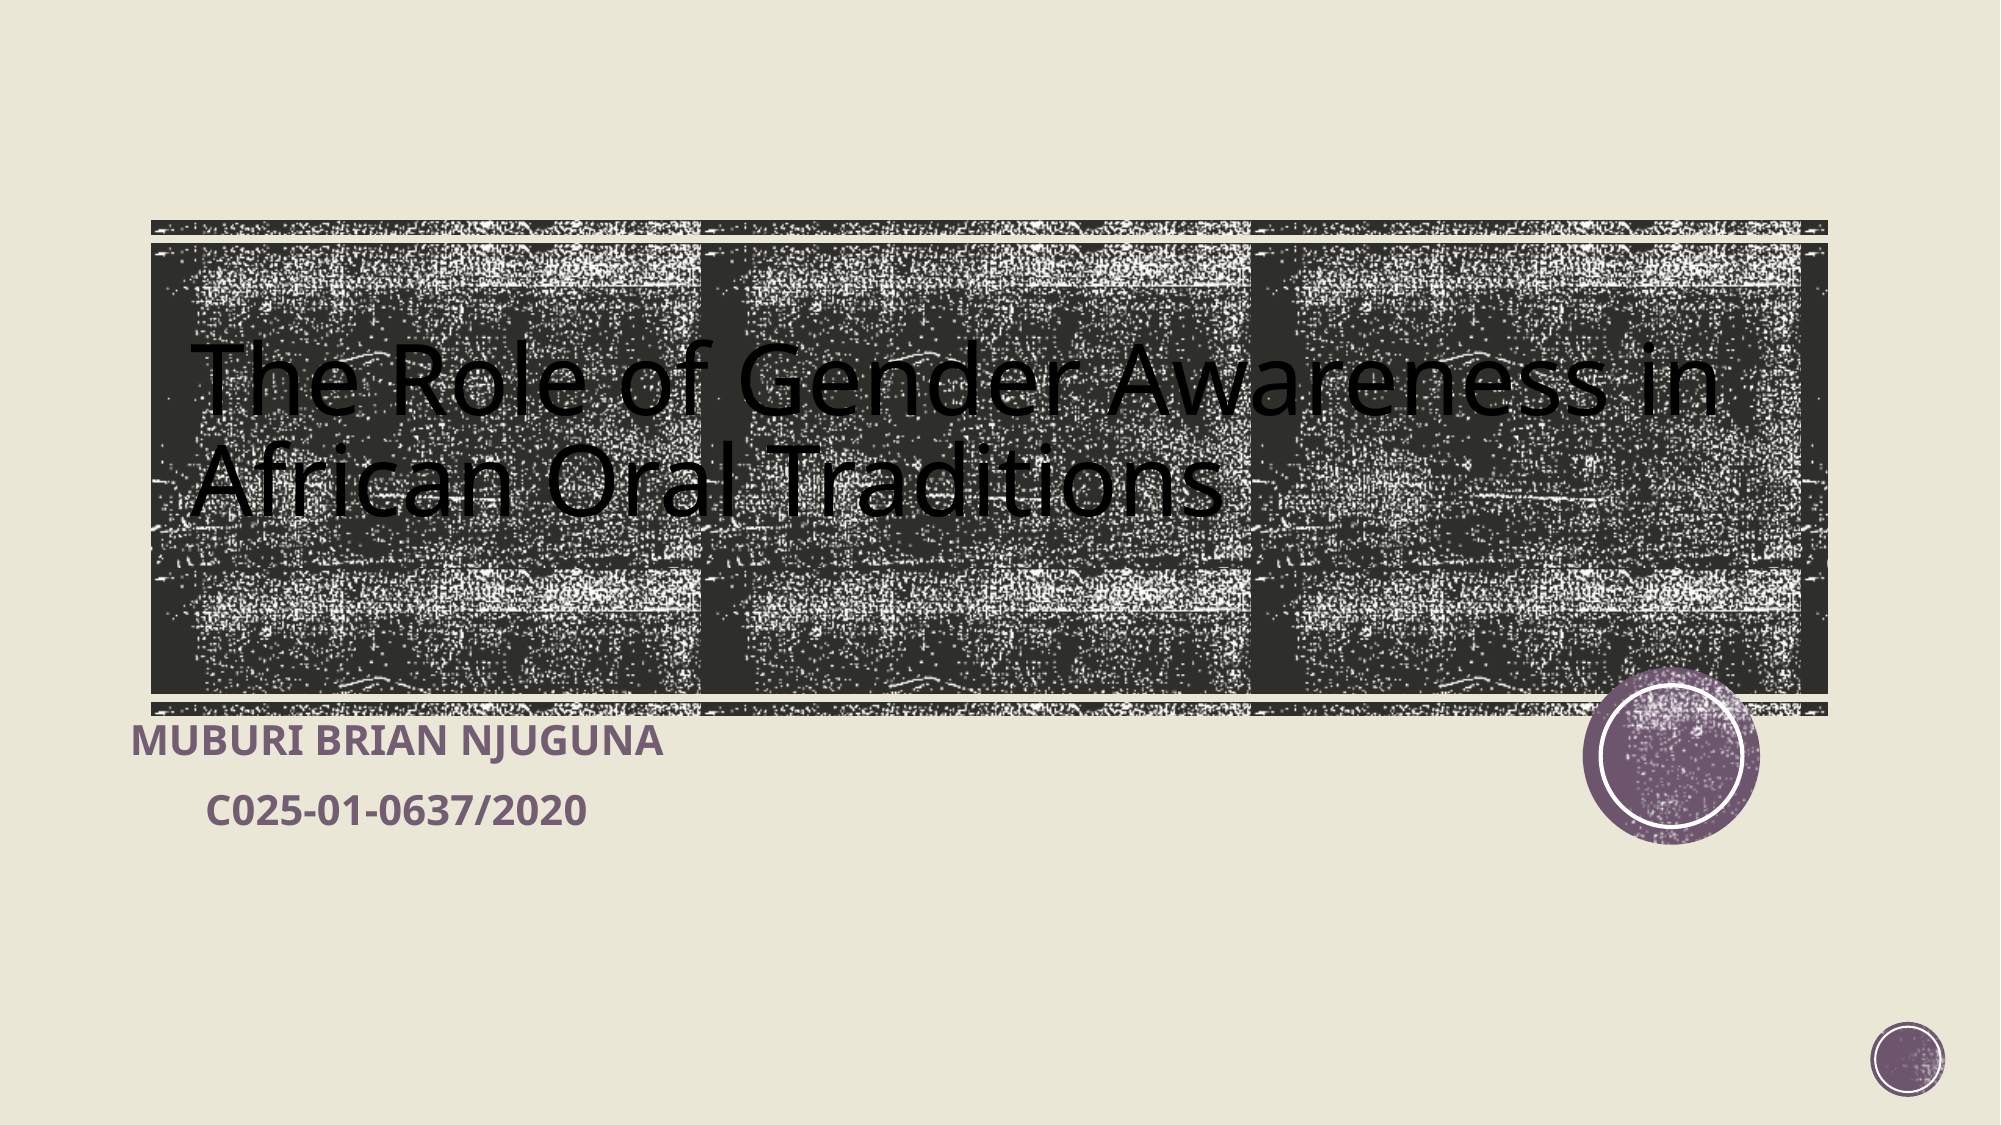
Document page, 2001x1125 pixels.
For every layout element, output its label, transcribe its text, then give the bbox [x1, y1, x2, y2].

picture [1870, 1021, 1946, 1097]
picture [1582, 667, 1761, 845]
text_box The Role of Gender Awareness in African Oral Traditions [175, 325, 1814, 546]
text_box MUBURI BRIAN NJUGUNA C025-01-0637/2020 [0, 712, 1044, 888]
